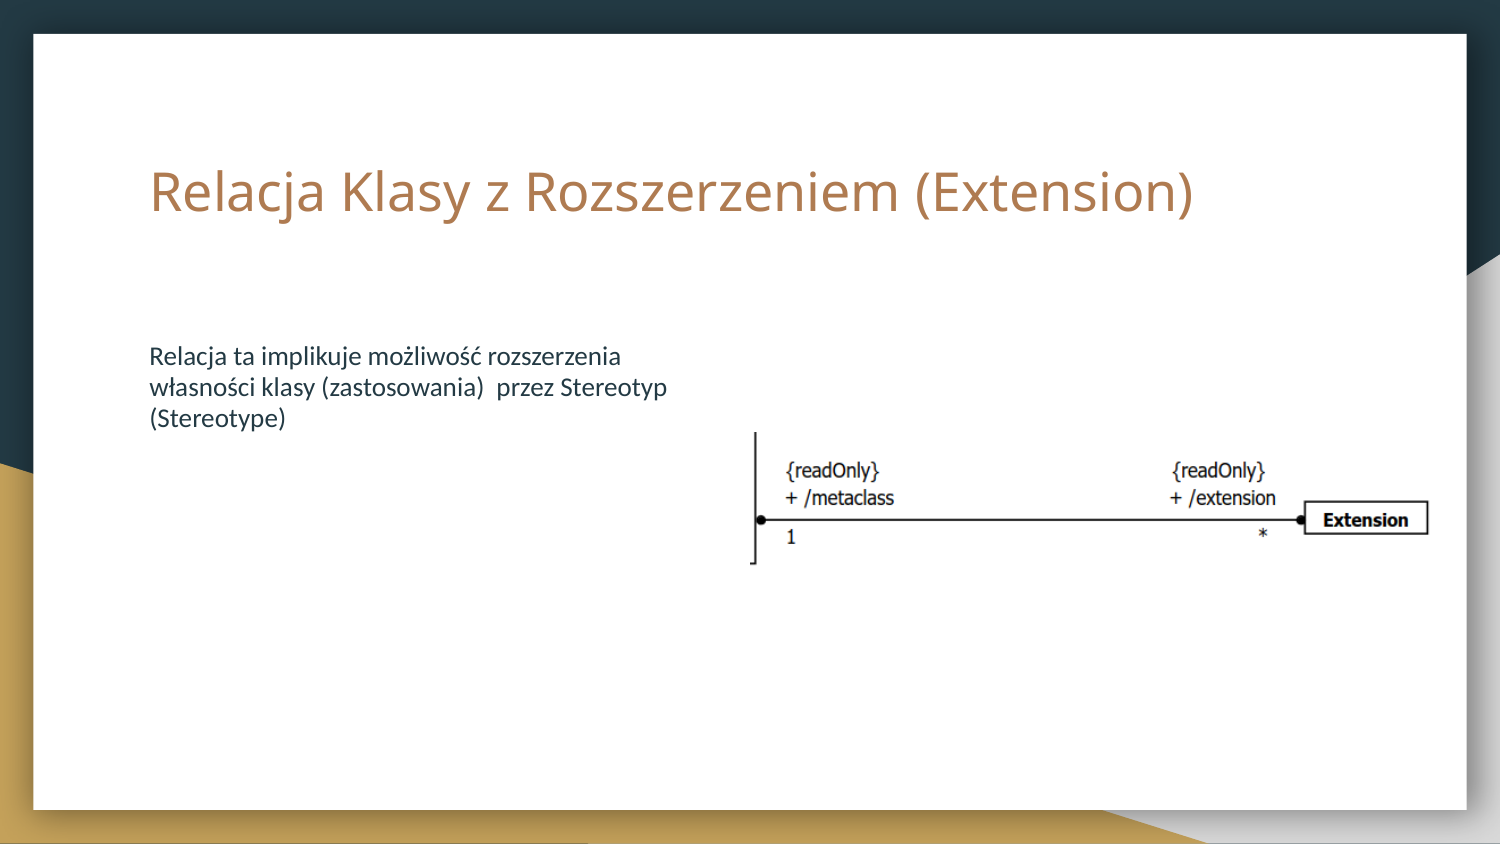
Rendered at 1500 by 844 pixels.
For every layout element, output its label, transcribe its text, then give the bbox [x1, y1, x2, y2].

picture [749, 432, 1444, 601]
list Relacja ta implikuje możliwość rozszerzenia własności klasy (zastosowania) przez Stereotyp (Stereotype) [134, 326, 739, 729]
title Relacja Klasy z Rozszerzeniem (Extension) [134, 138, 1366, 296]
